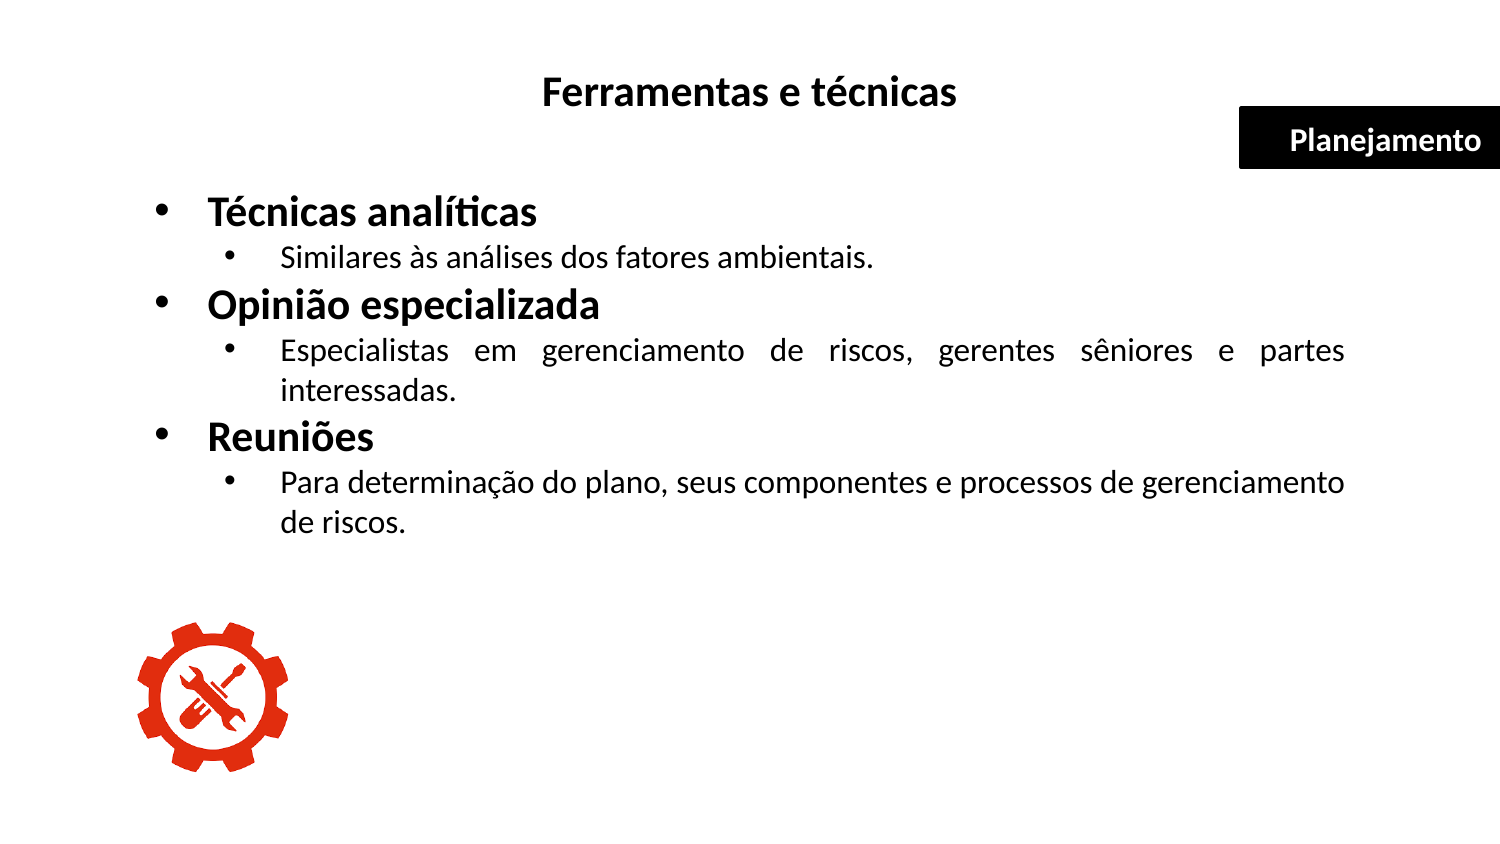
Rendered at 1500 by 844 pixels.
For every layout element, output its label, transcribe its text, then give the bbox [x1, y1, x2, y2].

text_box Planejamento [1241, 108, 1500, 167]
text_box Ferramentas e técnicas [0, 53, 1500, 127]
picture [135, 619, 290, 774]
text_box Técnicas analíticas Similares às análises dos fatores ambientais. Opinião especializada Especialistas em gerenciamento de riscos, gerentes sêniores e partes interessadas. Reuniões Para determinação do plano, seus componentes e processos de gerenciamento de riscos. [135, 174, 1364, 568]
